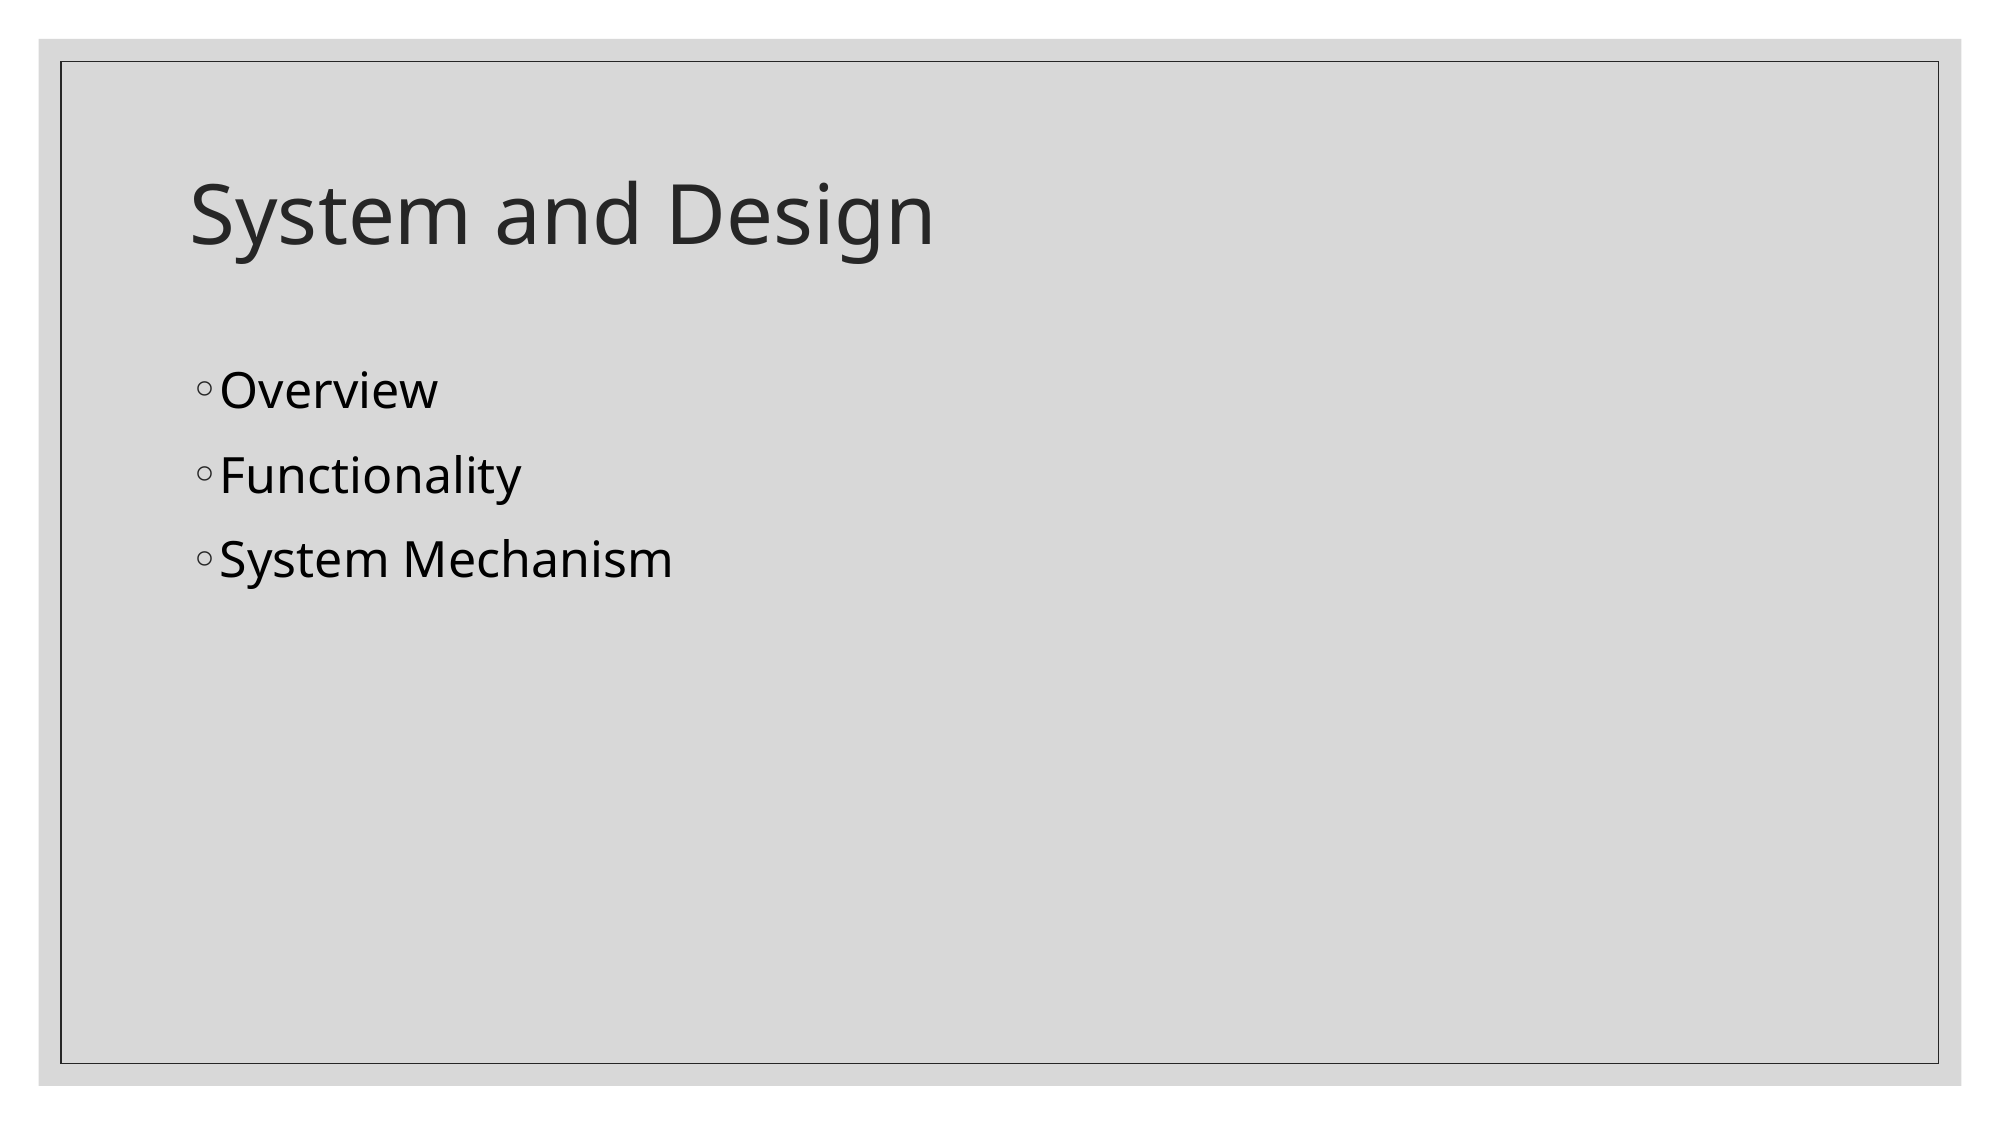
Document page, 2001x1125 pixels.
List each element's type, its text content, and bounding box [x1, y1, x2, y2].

text_box System and Design [174, 105, 1825, 331]
list Overview Functionality System Mechanism [174, 345, 1825, 977]
